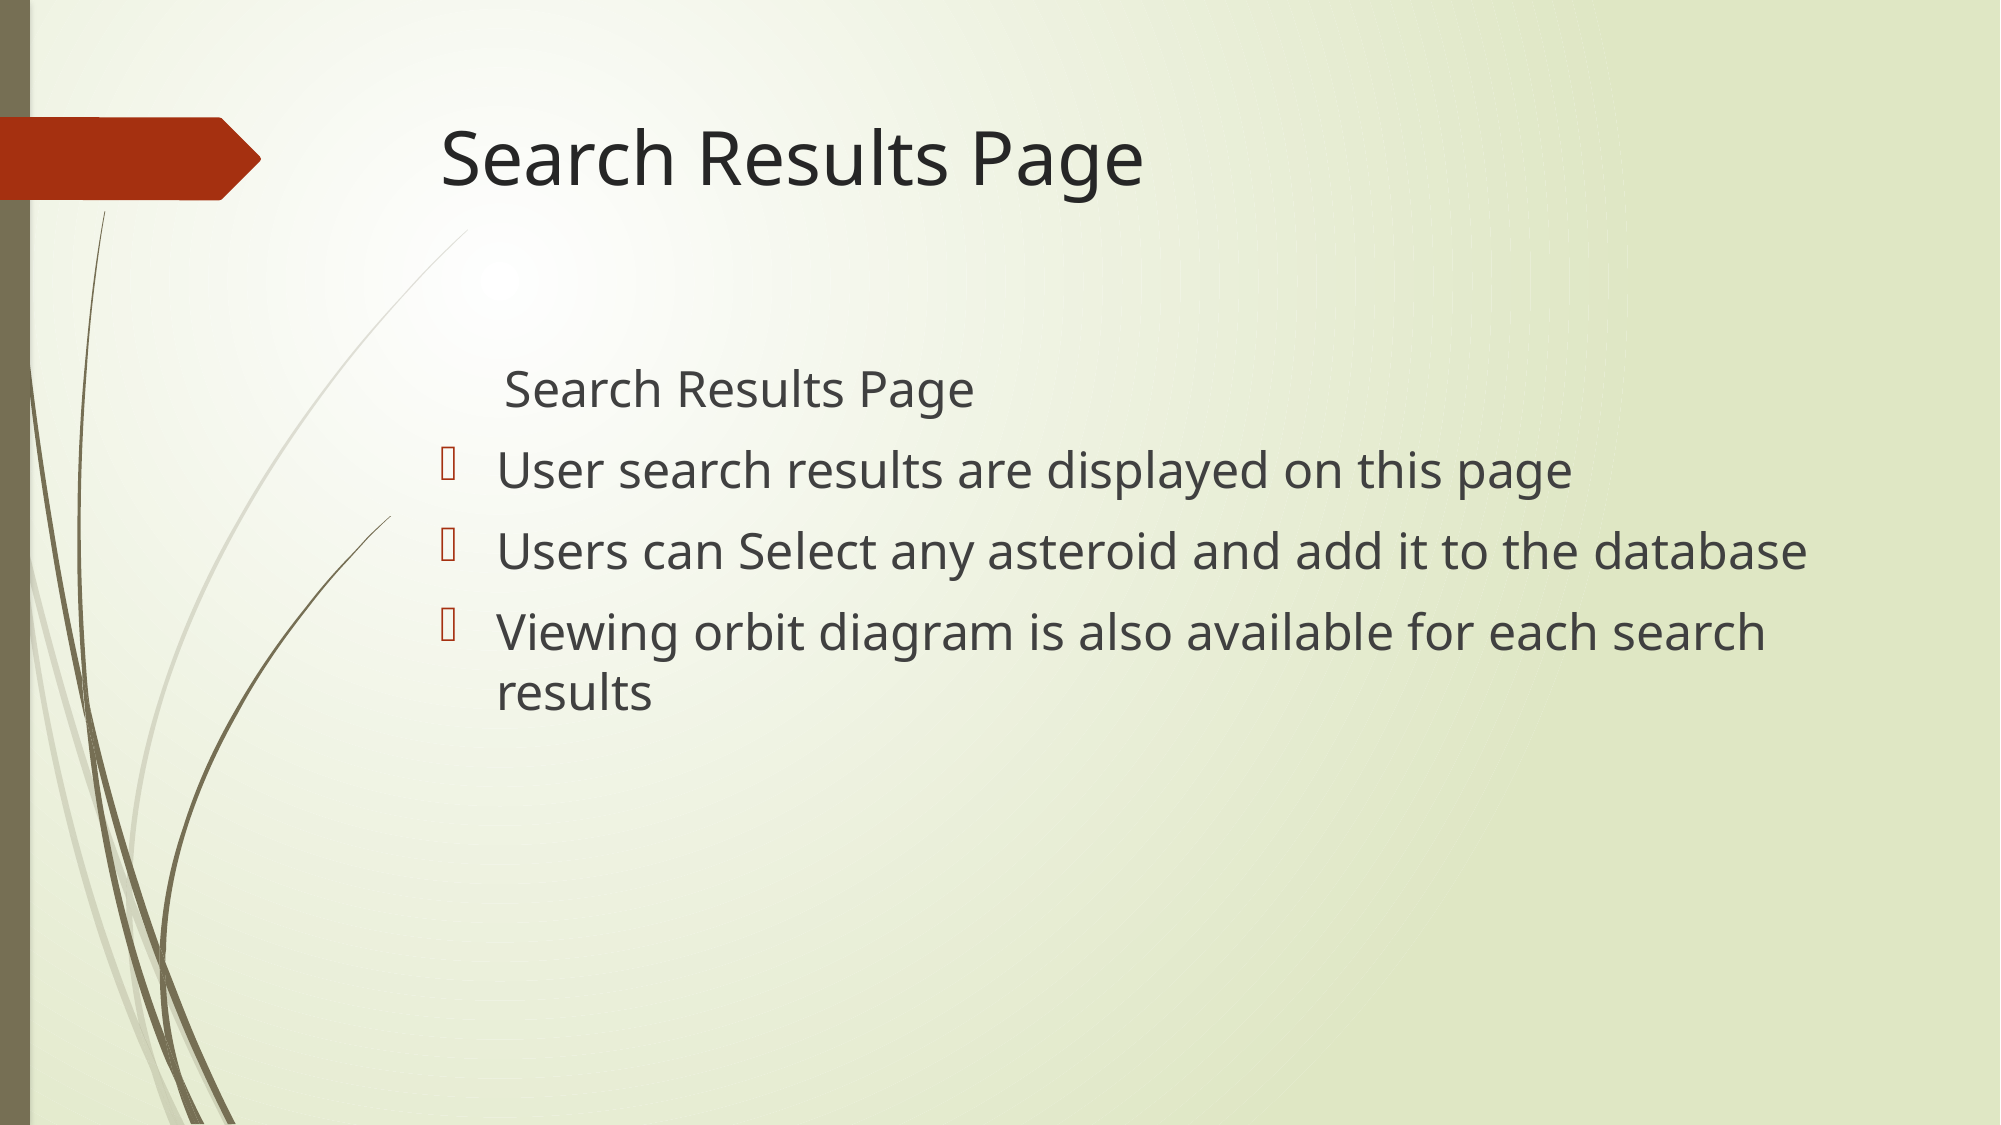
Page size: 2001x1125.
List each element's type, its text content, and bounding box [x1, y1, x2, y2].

title Search Results Page [425, 102, 1888, 313]
list Search Results Page User search results are displayed on this page Users can Select any asteroid and add it to the database Viewing orbit diagram is also available for each search results [424, 350, 1888, 970]
